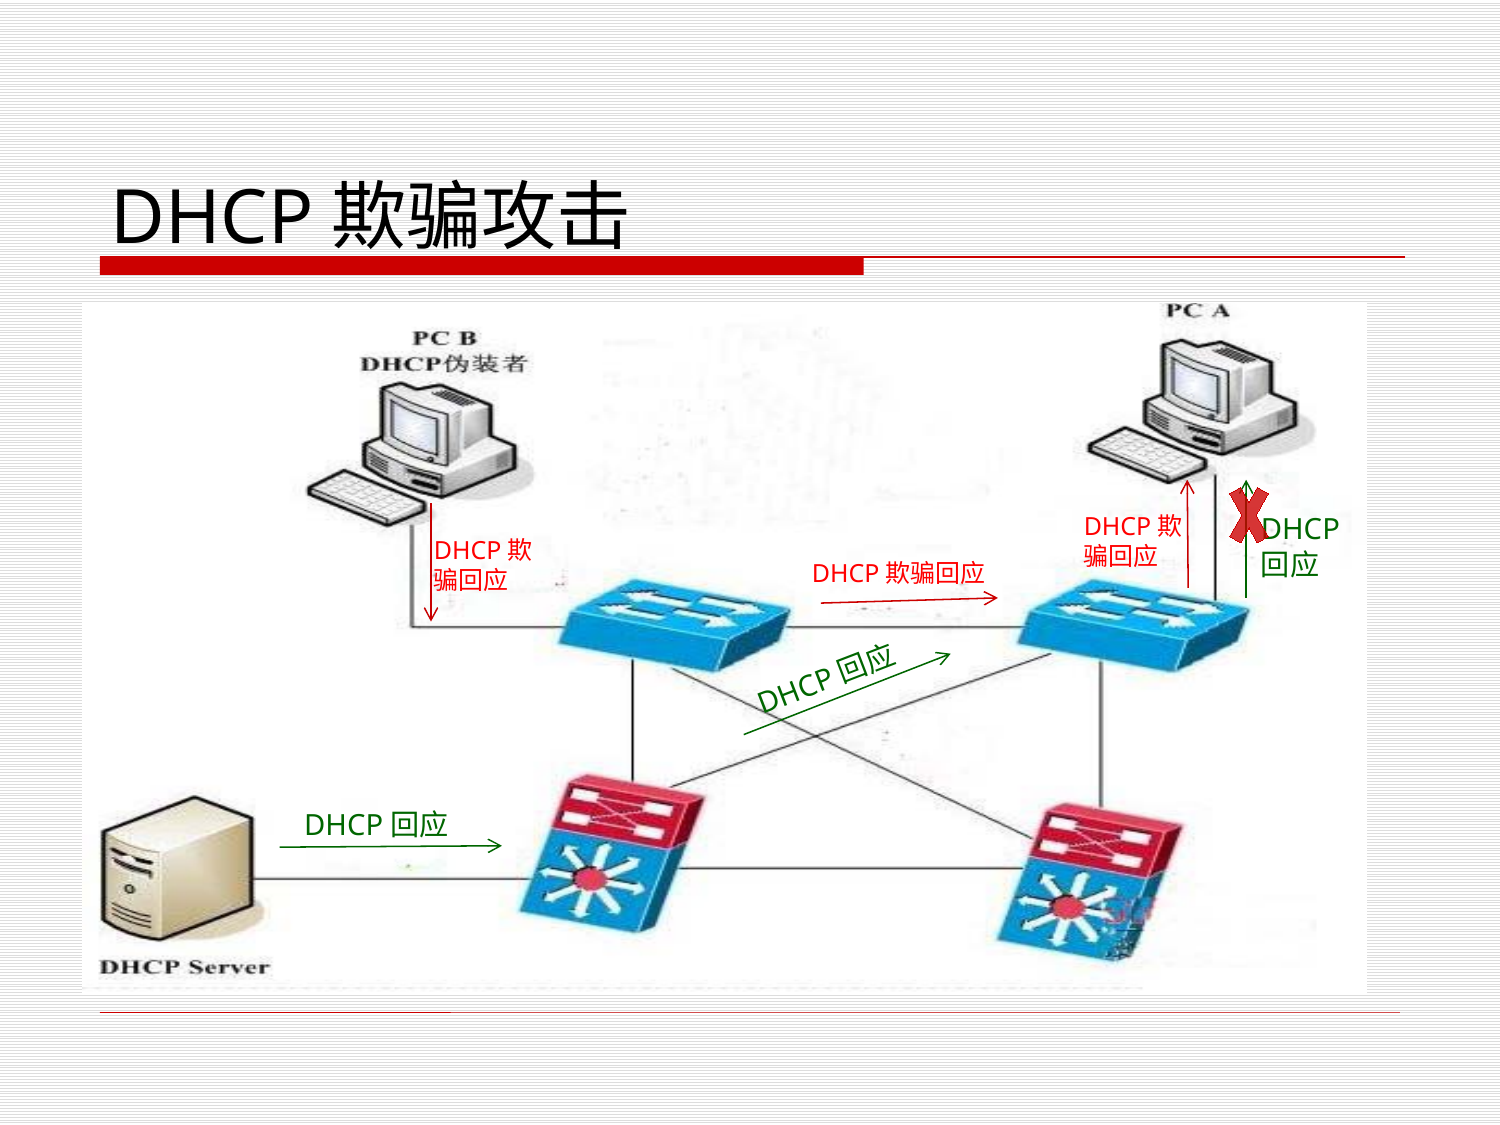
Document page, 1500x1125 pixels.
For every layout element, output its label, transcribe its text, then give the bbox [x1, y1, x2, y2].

picture [82, 303, 1367, 995]
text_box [796, 550, 1013, 604]
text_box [1068, 479, 1207, 589]
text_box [1245, 479, 1376, 598]
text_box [279, 798, 503, 850]
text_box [418, 503, 554, 622]
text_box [727, 647, 951, 699]
text_box DHCP欺骗攻击 [95, 160, 647, 266]
